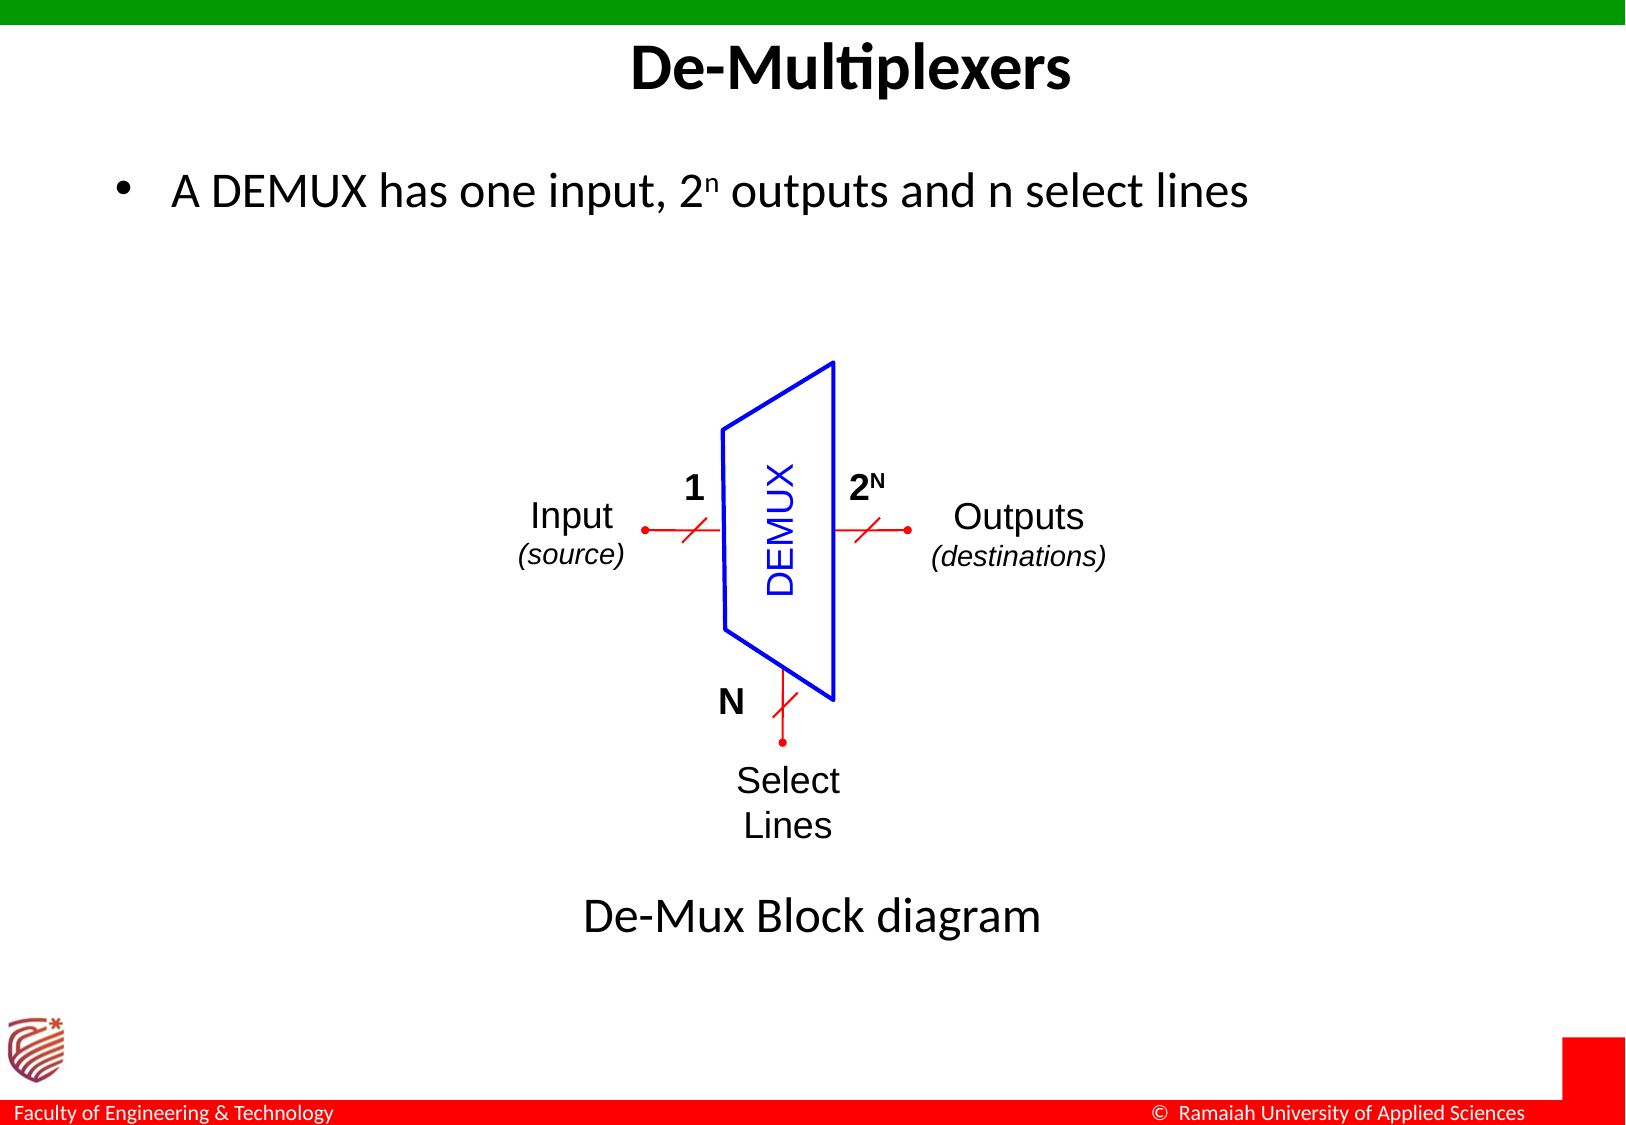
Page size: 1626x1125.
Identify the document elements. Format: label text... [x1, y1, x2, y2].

picture [0, 1003, 75, 1088]
text_box De-Mux Block diagram [562, 874, 1063, 950]
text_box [502, 362, 1123, 856]
text_box A DEMUX has one input, 2n outputs and n select lines [99, 149, 1550, 225]
text_box De-Multiplexers [540, 24, 1088, 112]
